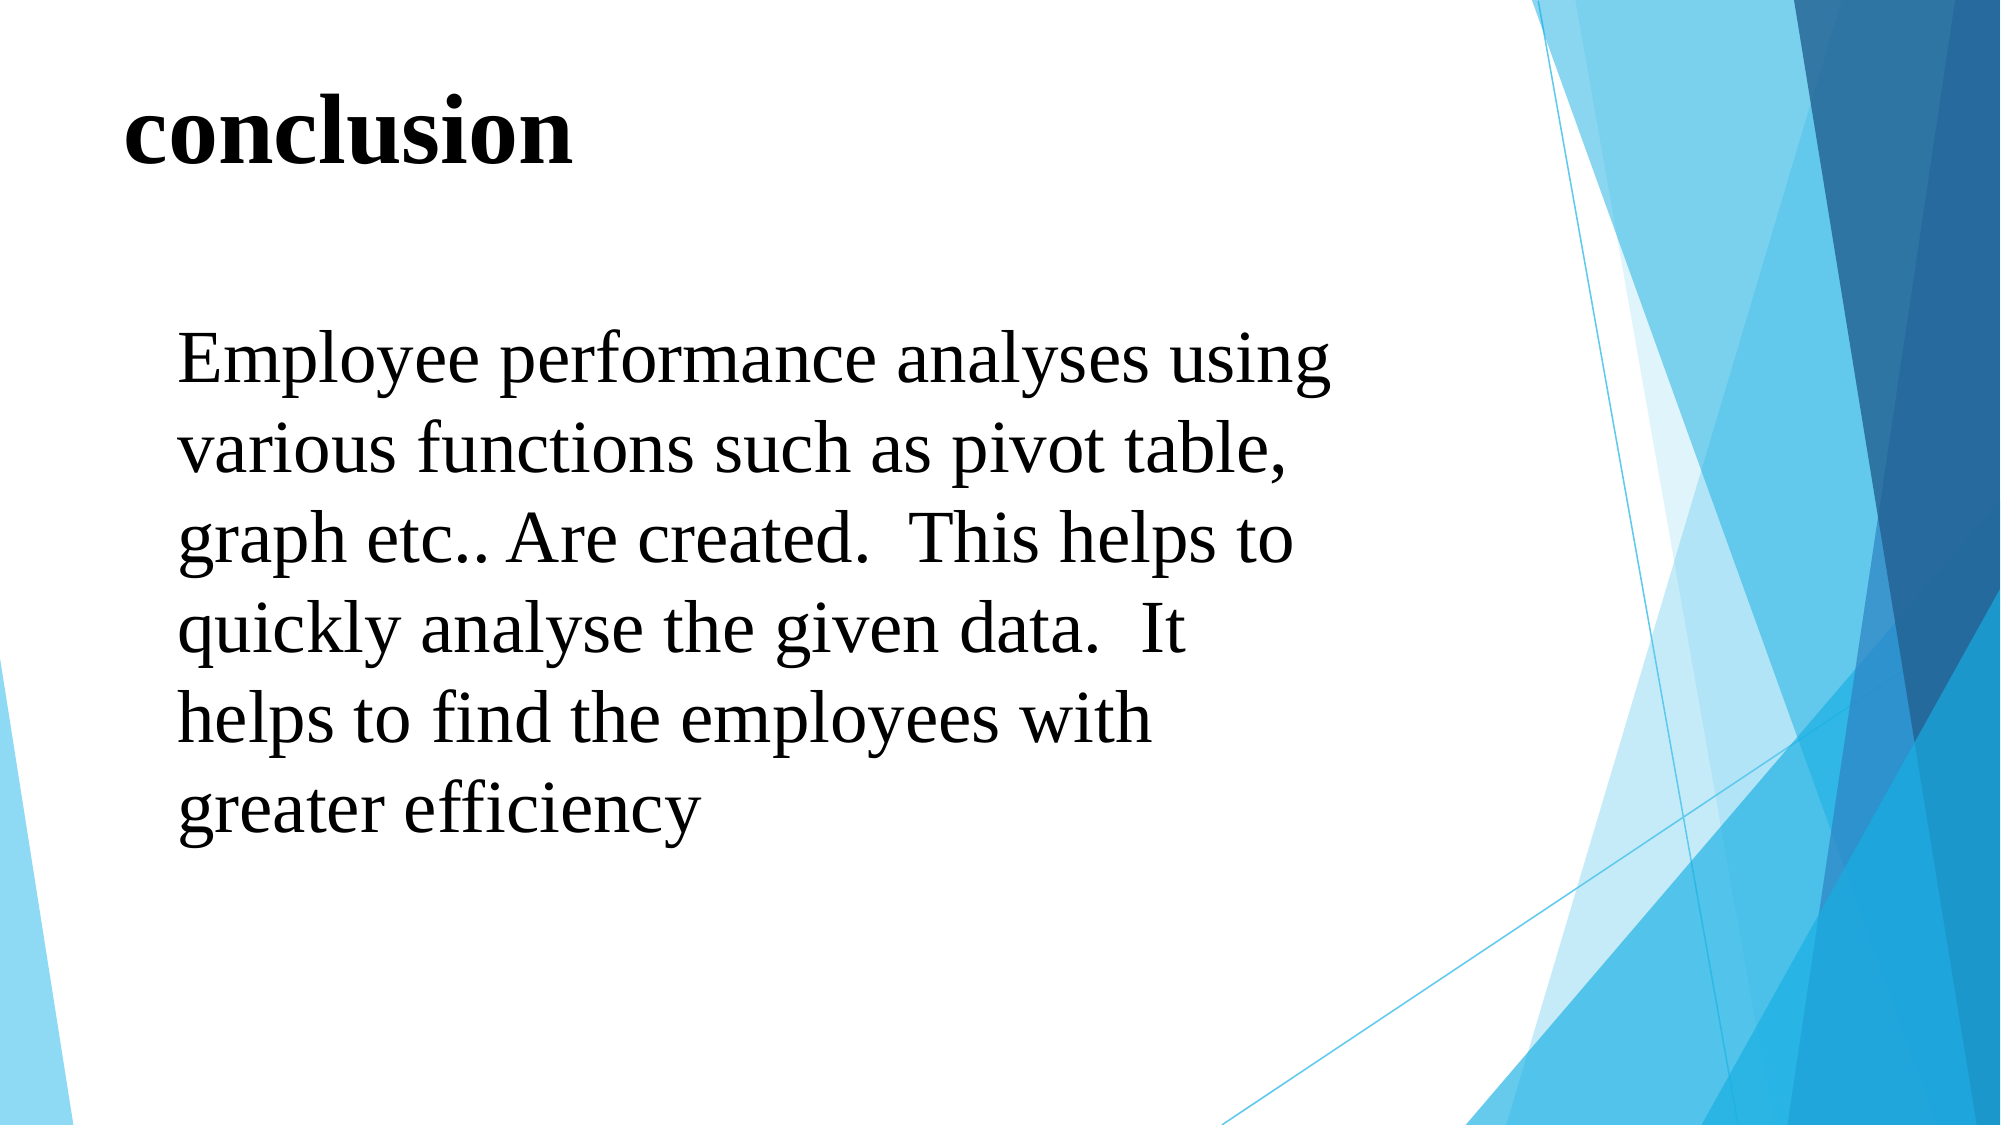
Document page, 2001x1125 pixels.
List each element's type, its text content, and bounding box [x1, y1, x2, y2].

text_box Employee performance analyses using various functions such as pivot table, graph etc.. Are created. This helps to quickly analyse the given data. It helps to find the employees with greater efficiency [162, 299, 1375, 855]
title conclusion [123, 63, 1877, 188]
